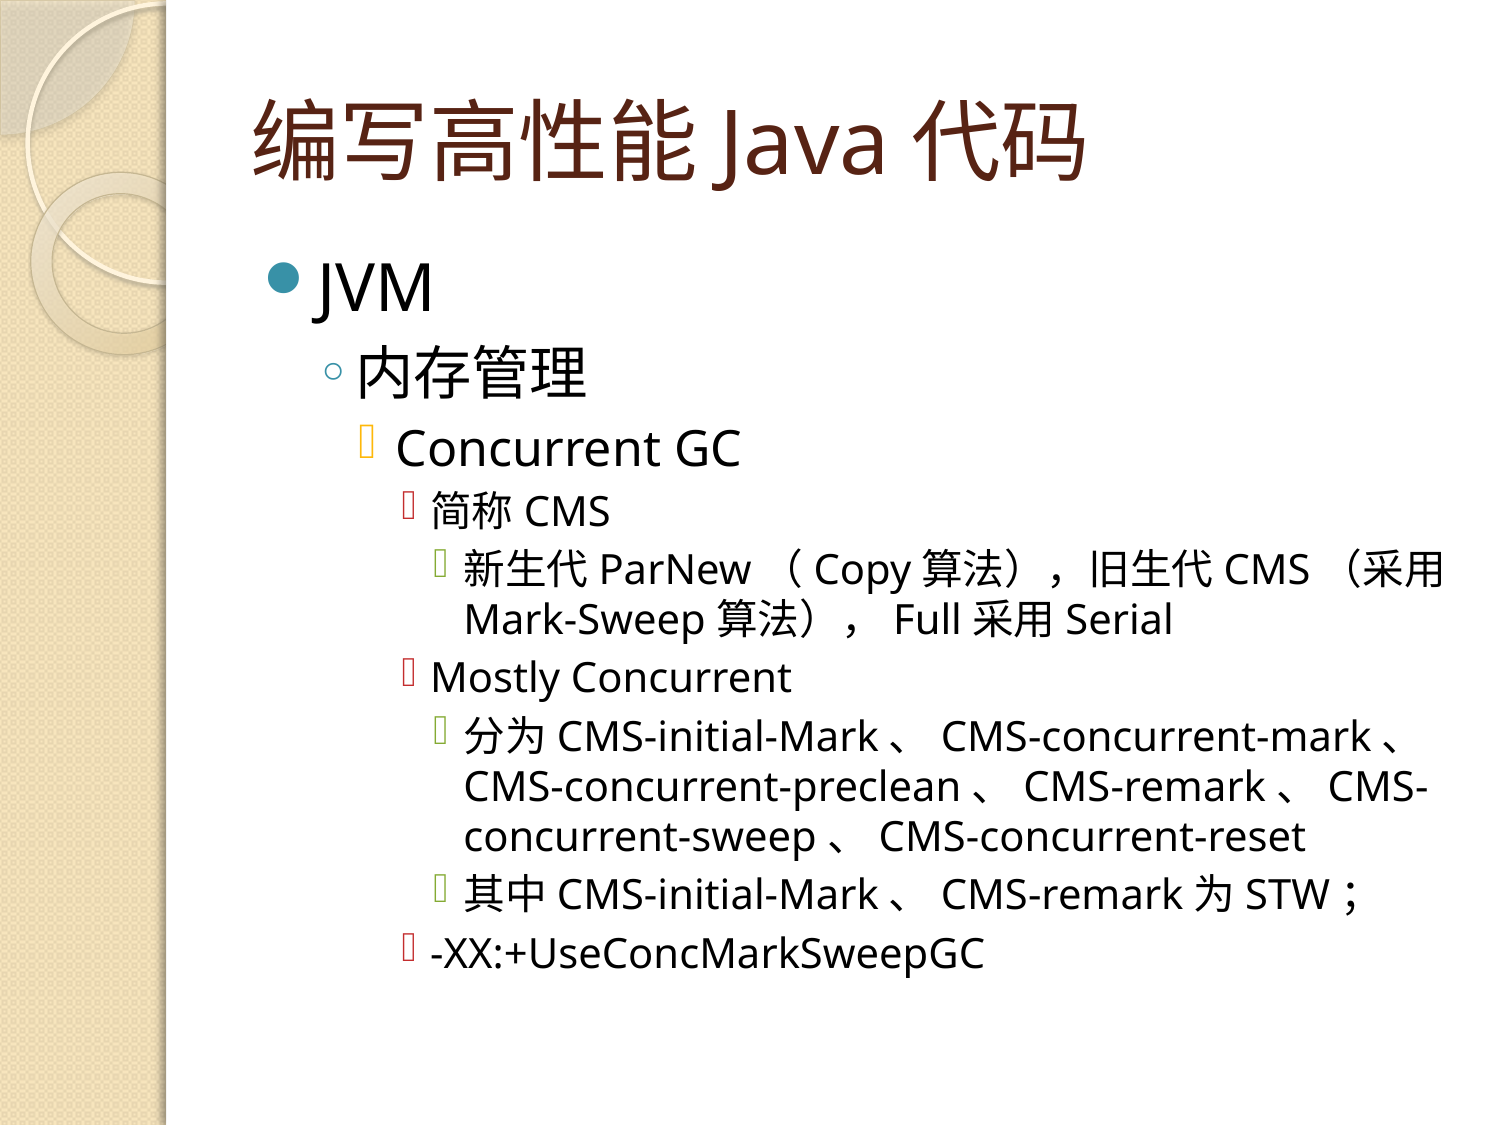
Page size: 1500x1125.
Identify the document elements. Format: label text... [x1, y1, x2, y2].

title 编写高性能Java代码 [235, 45, 1466, 233]
list JVM 内存管理 Concurrent GC 简称CMS 新生代ParNew（Copy算法），旧生代CMS（采用Mark-Sweep算法），Full采用Serial Mostly Concurrent 分为CMS-initial-Mark、CMS-concurrent-mark、CMS-concurrent-preclean、CMS-remark、CMS-concurrent-sweep、CMS-concurrent-reset 其中CMS-initial-Mark、CMS-remark为STW； -XX:+UseConcMarkSweepGC [235, 237, 1466, 1025]
